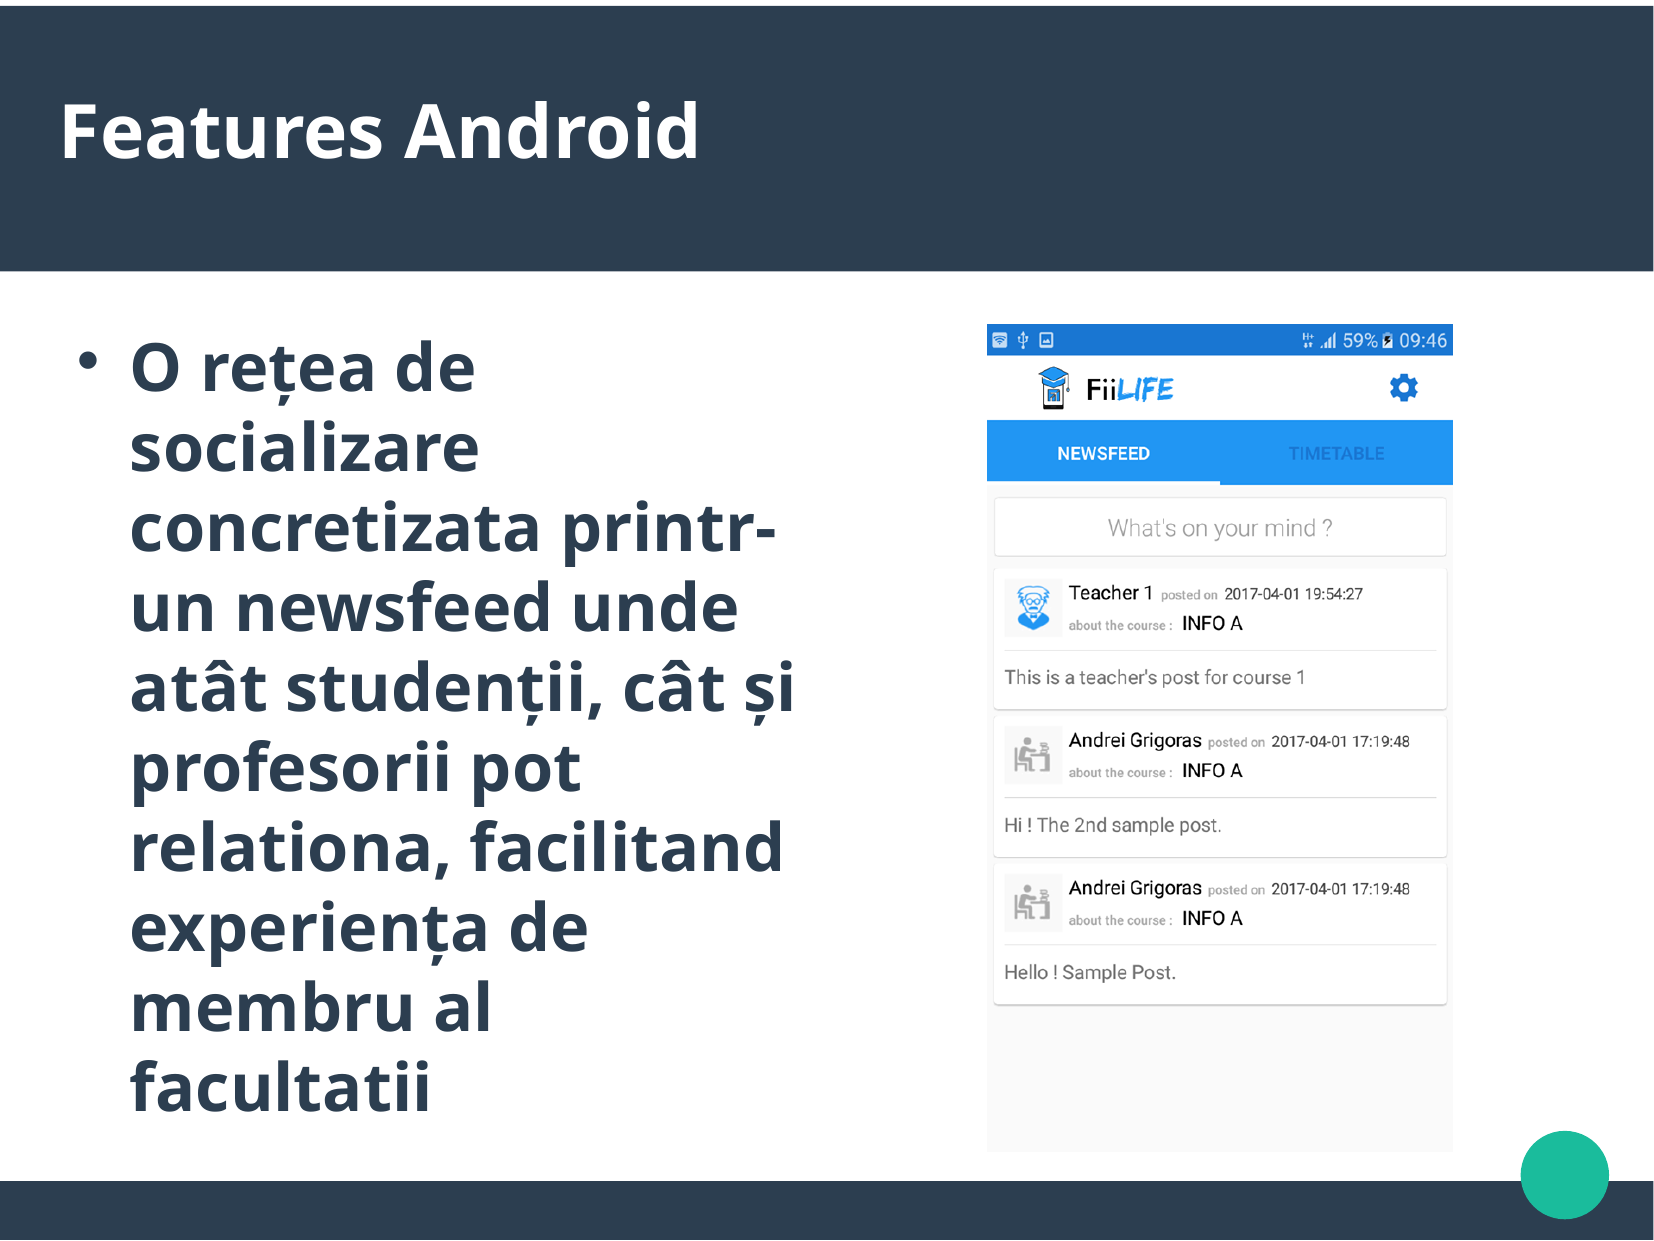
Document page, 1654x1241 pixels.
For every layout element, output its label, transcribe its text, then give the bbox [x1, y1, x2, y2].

text_box O rețea de socializare concretizata printr-un newsfeed unde atât studenții, cât și profesorii pot relationa, facilitand experiența de membru al facultatii [59, 324, 809, 1152]
picture [987, 324, 1453, 1152]
text_box Features Android [58, 49, 1595, 207]
